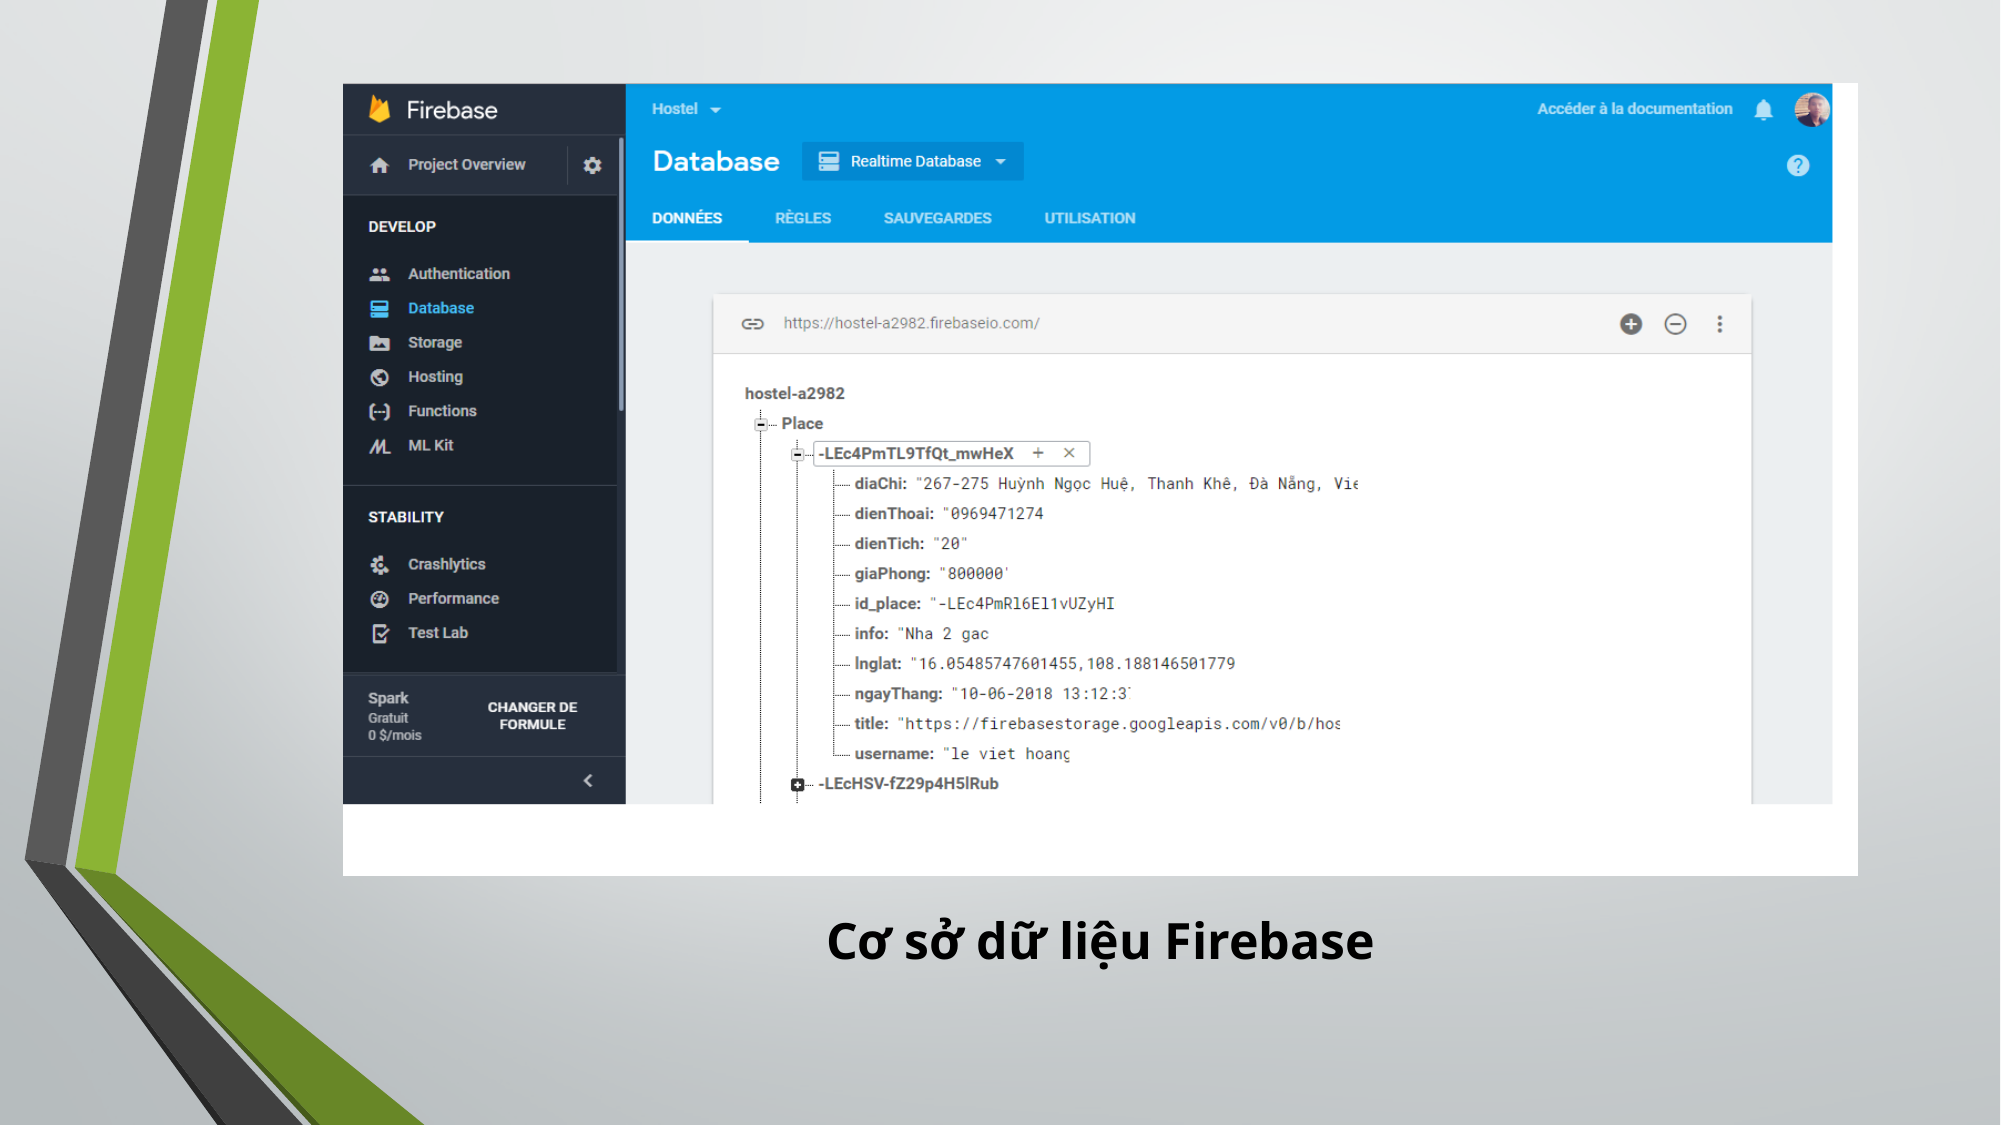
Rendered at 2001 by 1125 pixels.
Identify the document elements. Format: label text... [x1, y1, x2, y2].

text_box Cơ sở dữ liệu Firebase [678, 902, 1523, 977]
picture [343, 83, 1858, 876]
